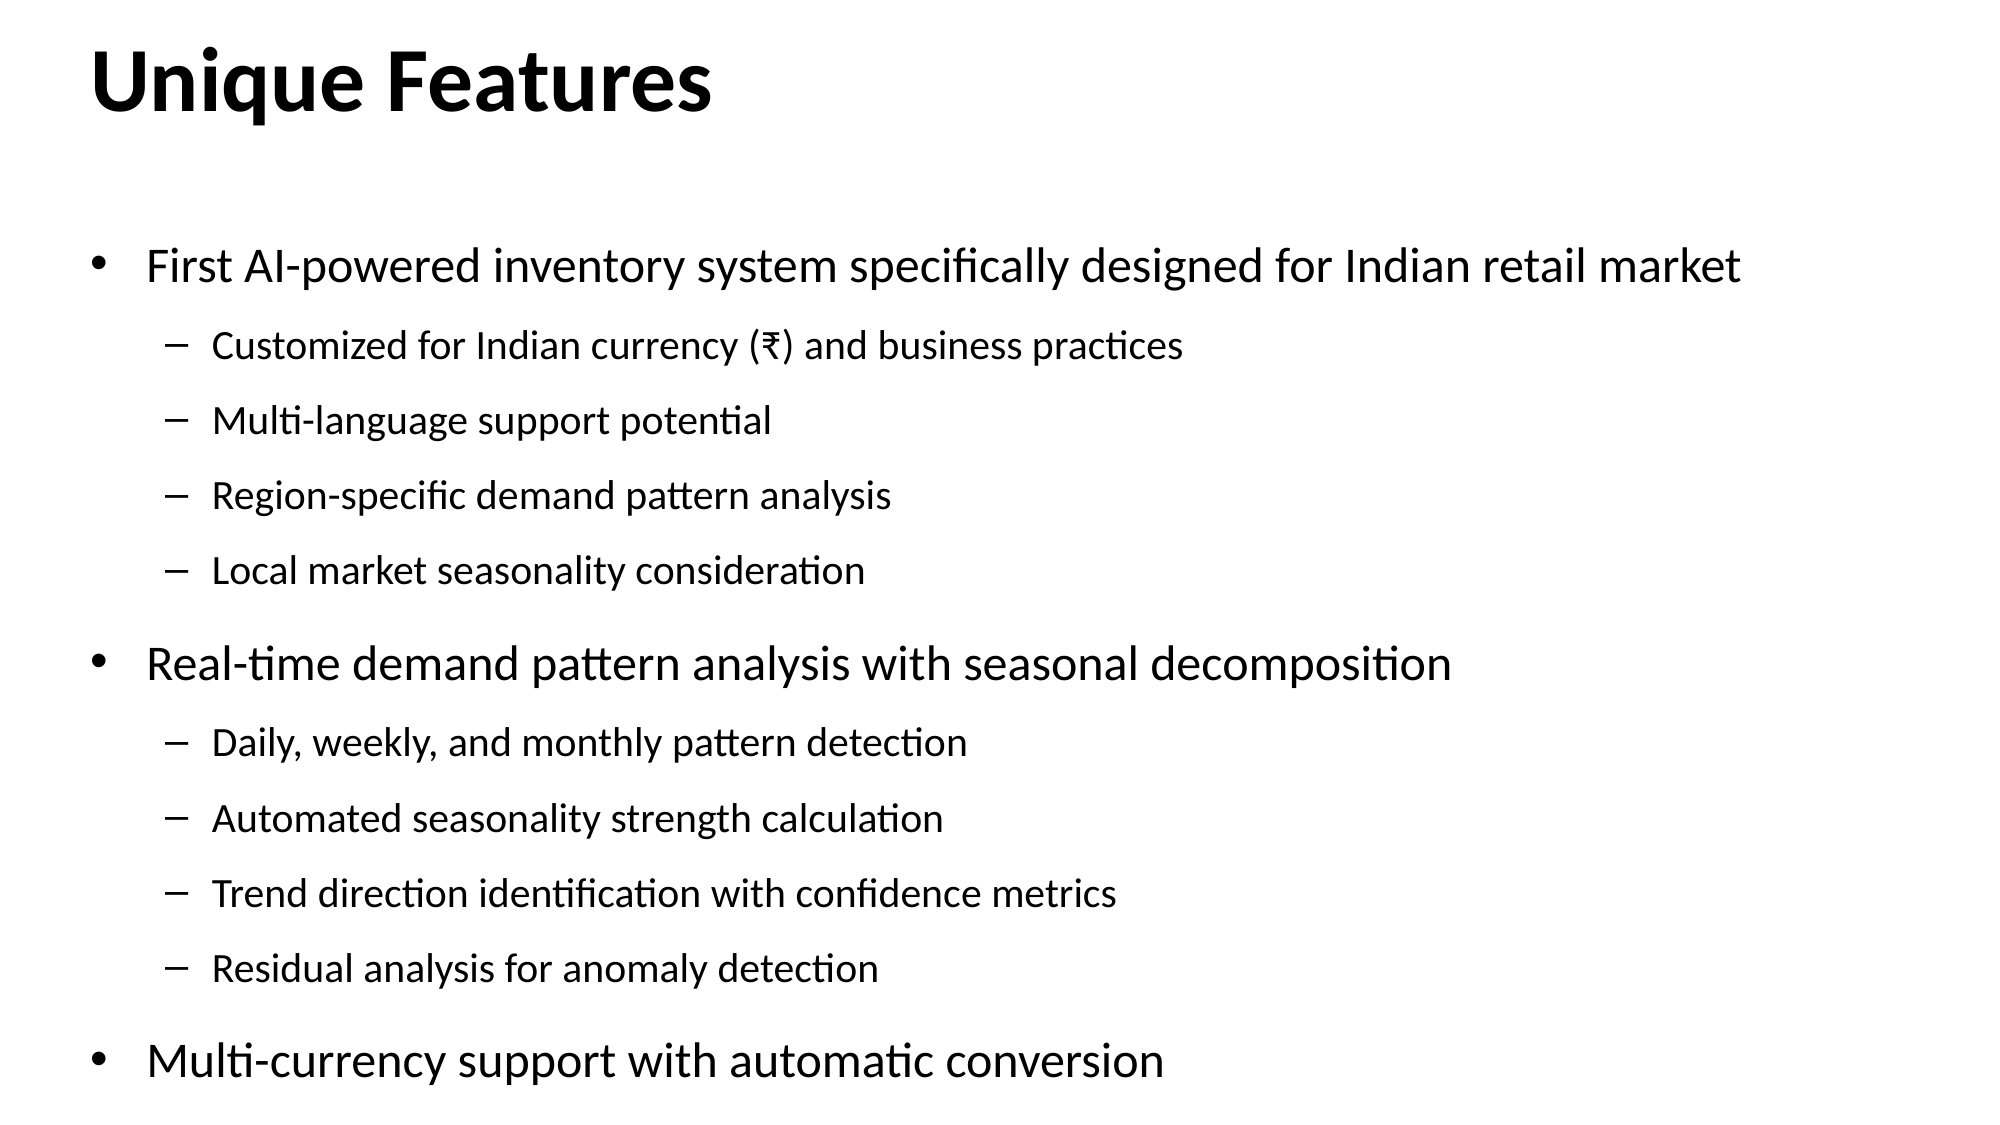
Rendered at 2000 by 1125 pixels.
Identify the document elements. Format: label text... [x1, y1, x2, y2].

list First AI-powered inventory system specifically designed for Indian retail market Customized for Indian currency (₹) and business practices Multi-language support potential Region-specific demand pattern analysis Local market seasonality consideration Real-time demand pattern analysis with seasonal decomposition Daily, weekly, and monthly pattern detection Automated seasonality strength calculation Trend direction identification with confidence metrics Residual analysis for anomaly detection Multi-currency support with automatic conversion Support for INR, USD, EUR, and GBP Real-time currency conversion Currency-specific reporting International market compatibility Intelligent stock health categorization Critical (< 10 units): Immediate action required Low (10-50 units): Reorder point reached Healthy (50-100 units): Optimal level Excess (>100 units): Potential overstock [75, 224, 1925, 975]
